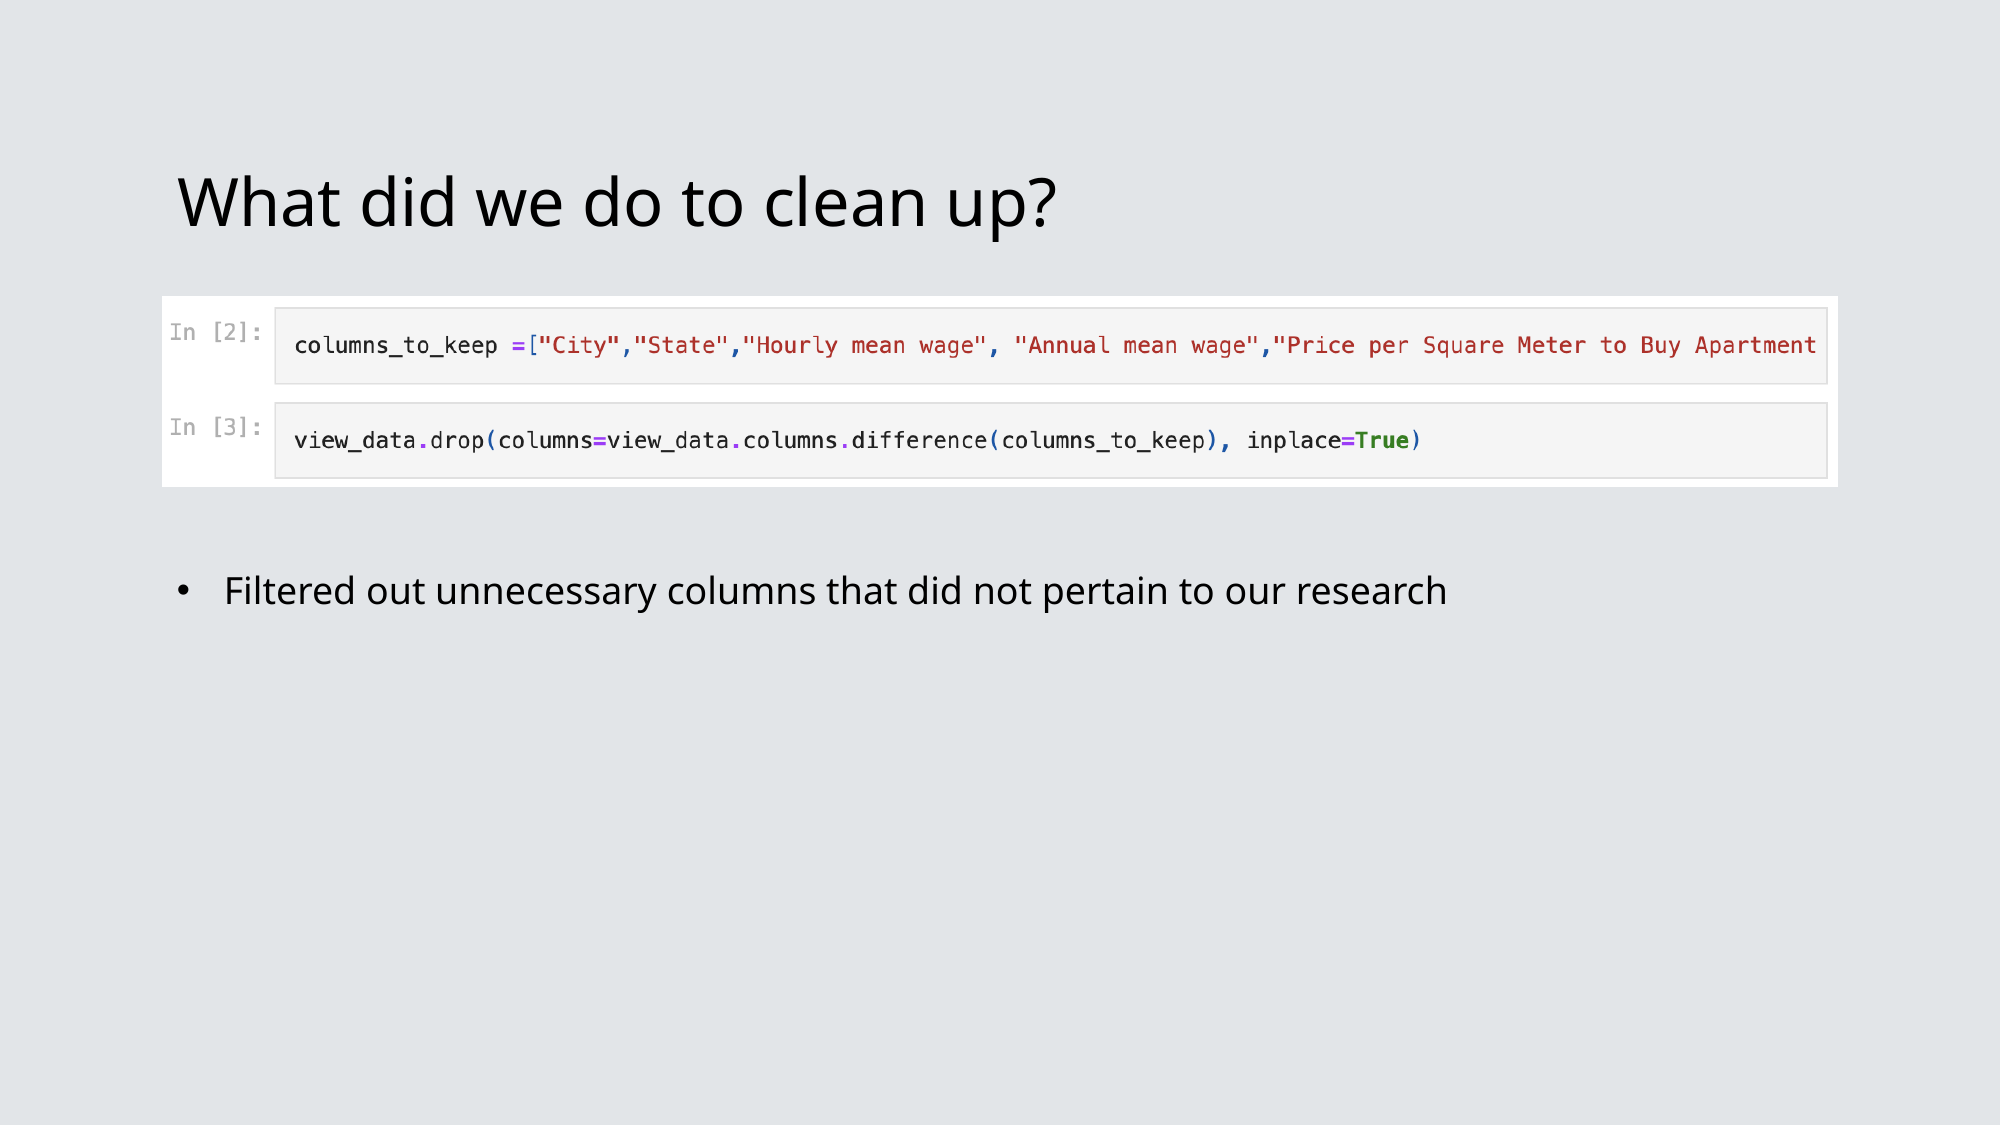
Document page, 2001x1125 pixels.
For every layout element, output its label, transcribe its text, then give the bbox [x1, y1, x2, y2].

text_box Filtered out unnecessary columns that did not pertain to our research [162, 536, 1838, 620]
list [161, 296, 1838, 487]
title What did we do to clean up? [162, 64, 1838, 248]
